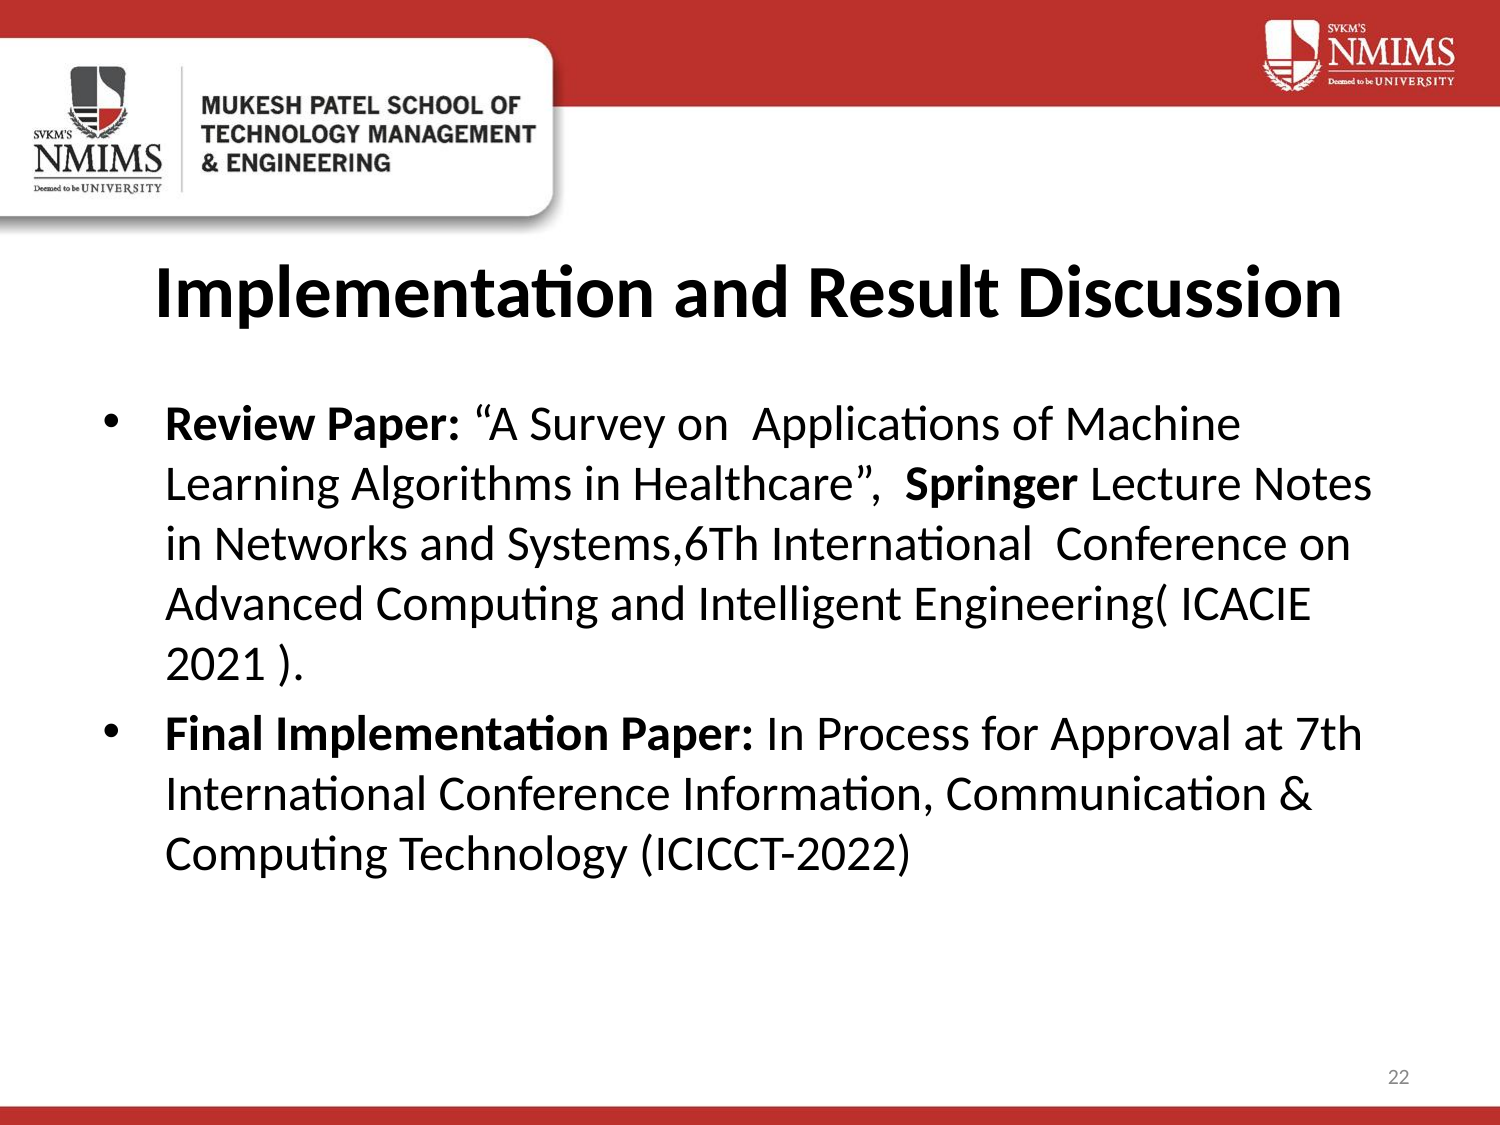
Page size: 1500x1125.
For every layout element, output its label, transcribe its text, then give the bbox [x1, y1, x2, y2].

title Implementation and Result Discussion [75, 212, 1425, 363]
slide_number 22 [1074, 1045, 1425, 1106]
picture [0, 0, 1500, 1125]
list Review Paper: “A Survey on Applications of Machine Learning Algorithms in Healthcare”, Springer Lecture Notes in Networks and Systems,6Th International Conference on Advanced Computing and Intelligent Engineering( ICACIE 2021 ). Final Implementation Paper: In Process for Approval at 7th International Conference Information, Communication & Computing Technology (ICICCT-2022) [75, 375, 1425, 1043]
